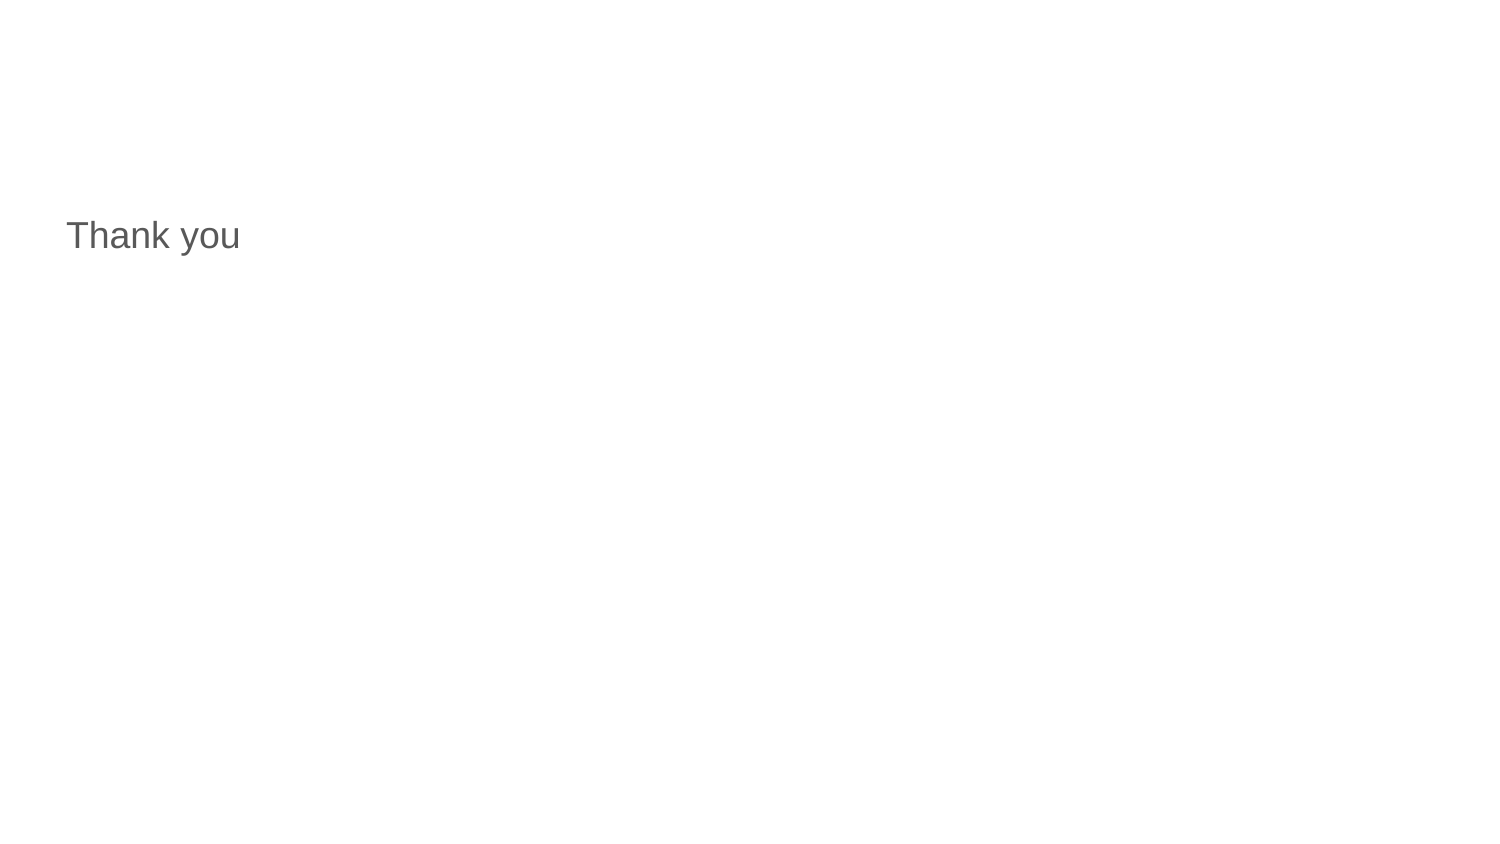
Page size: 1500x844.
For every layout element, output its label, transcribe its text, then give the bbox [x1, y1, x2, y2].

list Thank you [51, 189, 1449, 750]
